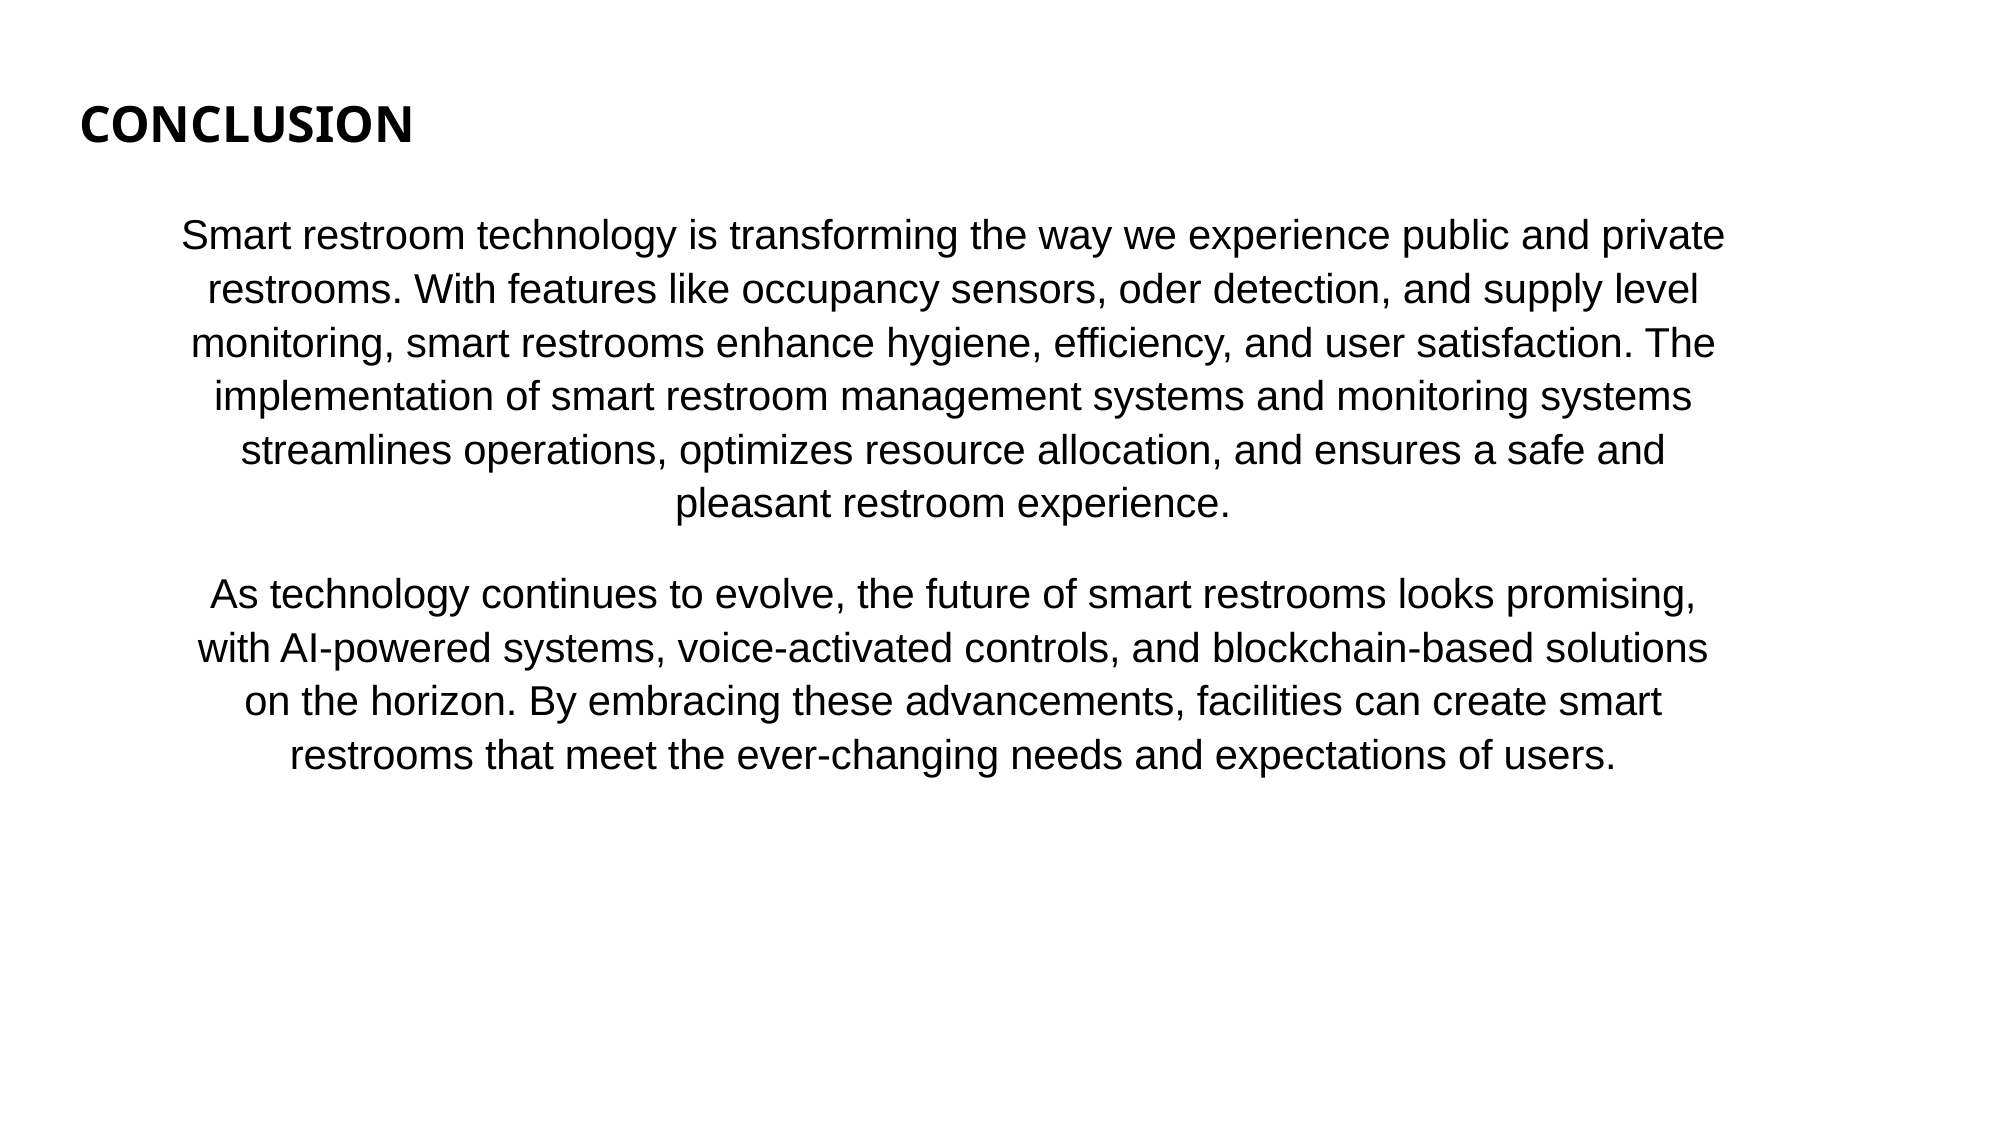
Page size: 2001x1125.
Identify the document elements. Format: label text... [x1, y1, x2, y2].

subtitle Smart restroom technology is transforming the way we experience public and private restrooms. With features like occupancy sensors, oder detection, and supply level monitoring, smart restrooms enhance hygiene, efficiency, and user satisfaction. The implementation of smart restroom management systems and monitoring systems streamlines operations, optimizes resource allocation, and ensures a safe and pleasant restroom experience. As technology continues to evolve, the future of smart restrooms looks promising, with AI-powered systems, voice-activated controls, and blockchain-based solutions on the horizon. By embracing these advancements, facilities can create smart restrooms that meet the ever-changing needs and expectations of users. [158, 197, 1747, 1125]
title CONCLUSION [64, 13, 1565, 161]
